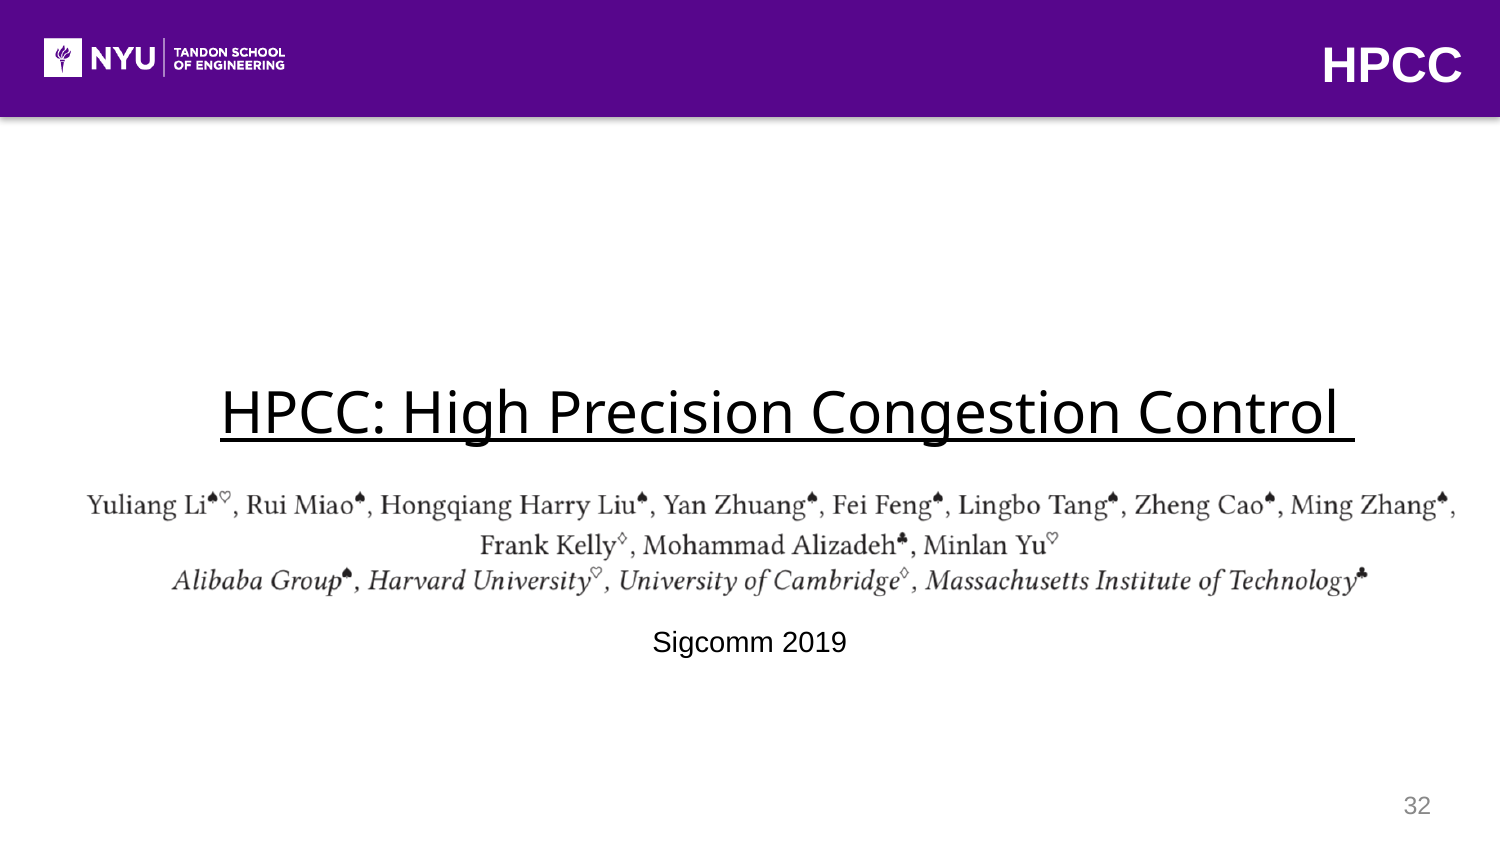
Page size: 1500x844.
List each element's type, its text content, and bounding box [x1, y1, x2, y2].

list HPCC: High Precision Congestion Control [200, 374, 1376, 442]
picture [44, 38, 285, 77]
picture [60, 477, 1495, 606]
list HPCC [337, 25, 1463, 101]
slide_number 32 [1096, 782, 1447, 828]
text_box Sigcomm 2019 [637, 615, 863, 666]
